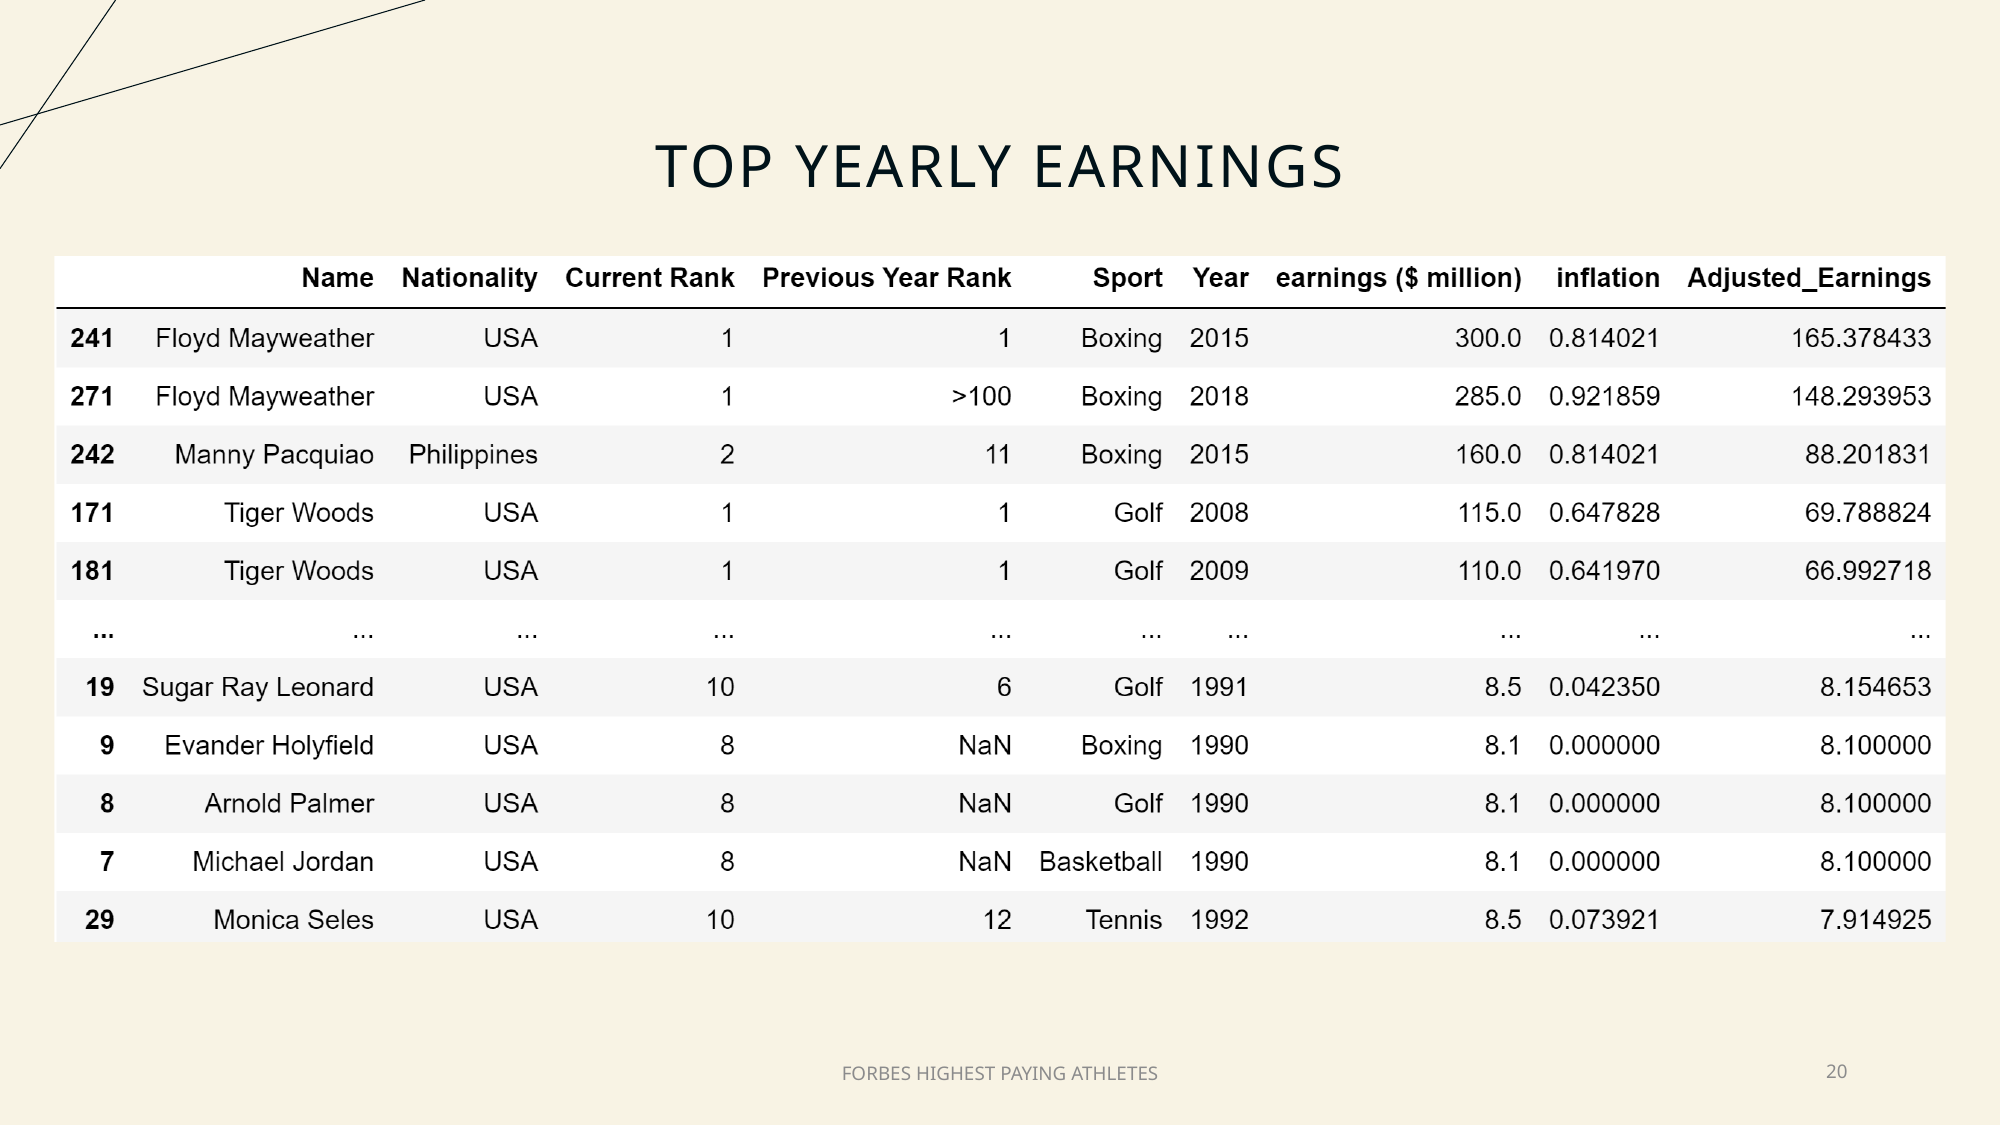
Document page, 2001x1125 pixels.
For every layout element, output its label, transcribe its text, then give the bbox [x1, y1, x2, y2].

title Top yearly earnings [137, 59, 1863, 256]
slide_number 20 [1412, 1042, 1863, 1103]
footer FORBES HIGHEST PAYING ATHLETES [662, 1042, 1338, 1103]
picture [54, 256, 1946, 942]
